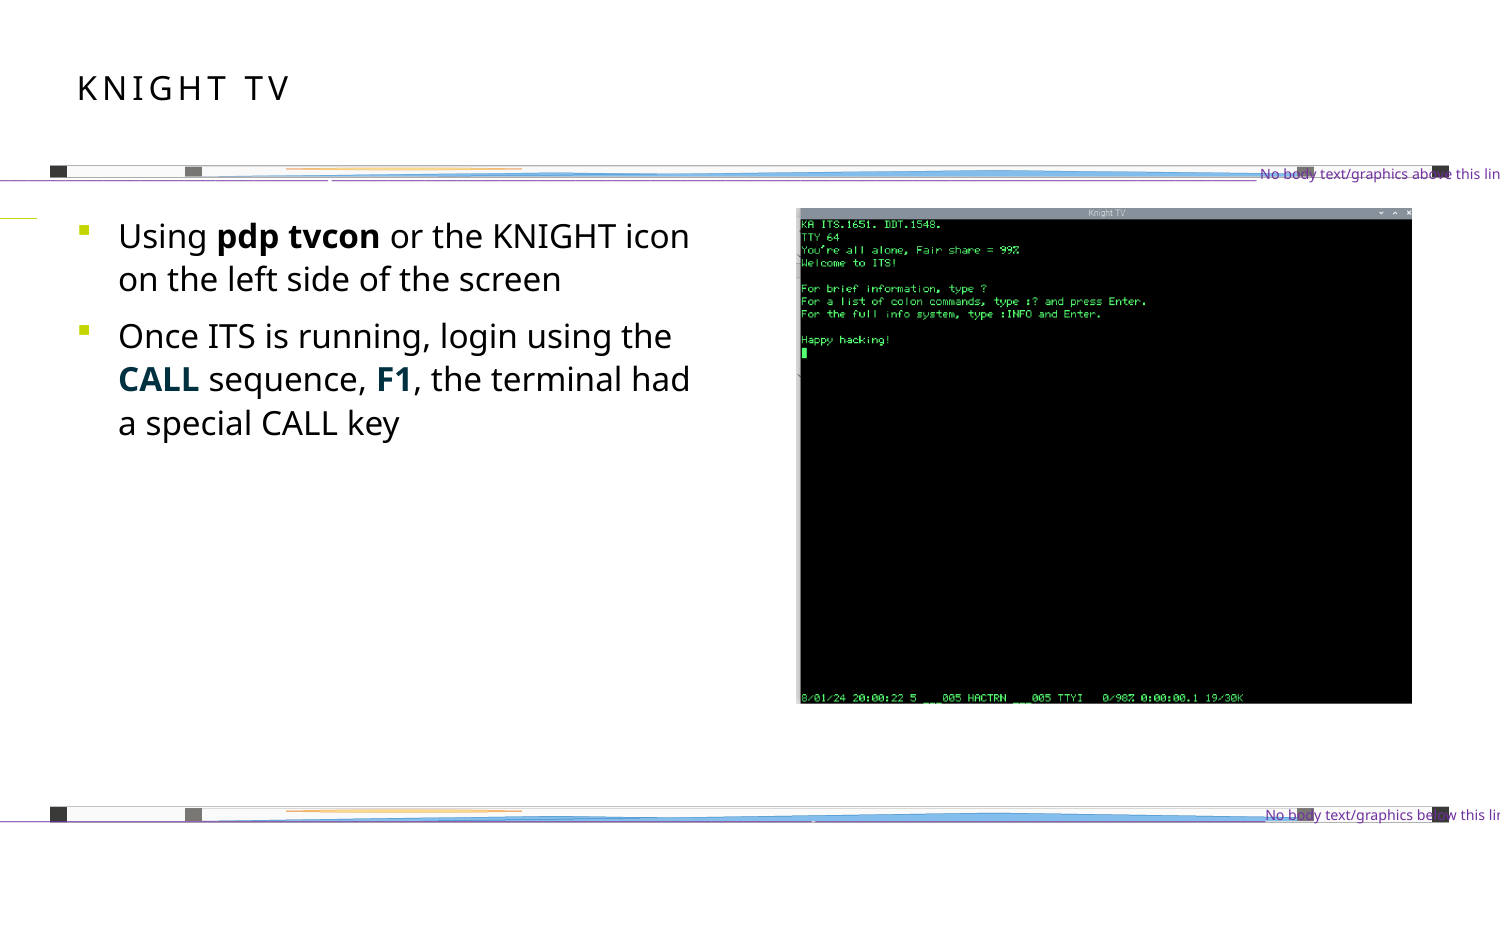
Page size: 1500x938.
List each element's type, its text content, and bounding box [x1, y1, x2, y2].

list Using pdp tvcon or the KNIGHT icon on the left side of the screen Once ITS is running, login using the CALL sequence, F1, the terminal had a special CALL key [76, 210, 703, 805]
title Knight TV [76, 67, 975, 108]
picture [0, 164, 1500, 178]
picture [0, 806, 1500, 823]
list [796, 207, 1412, 704]
